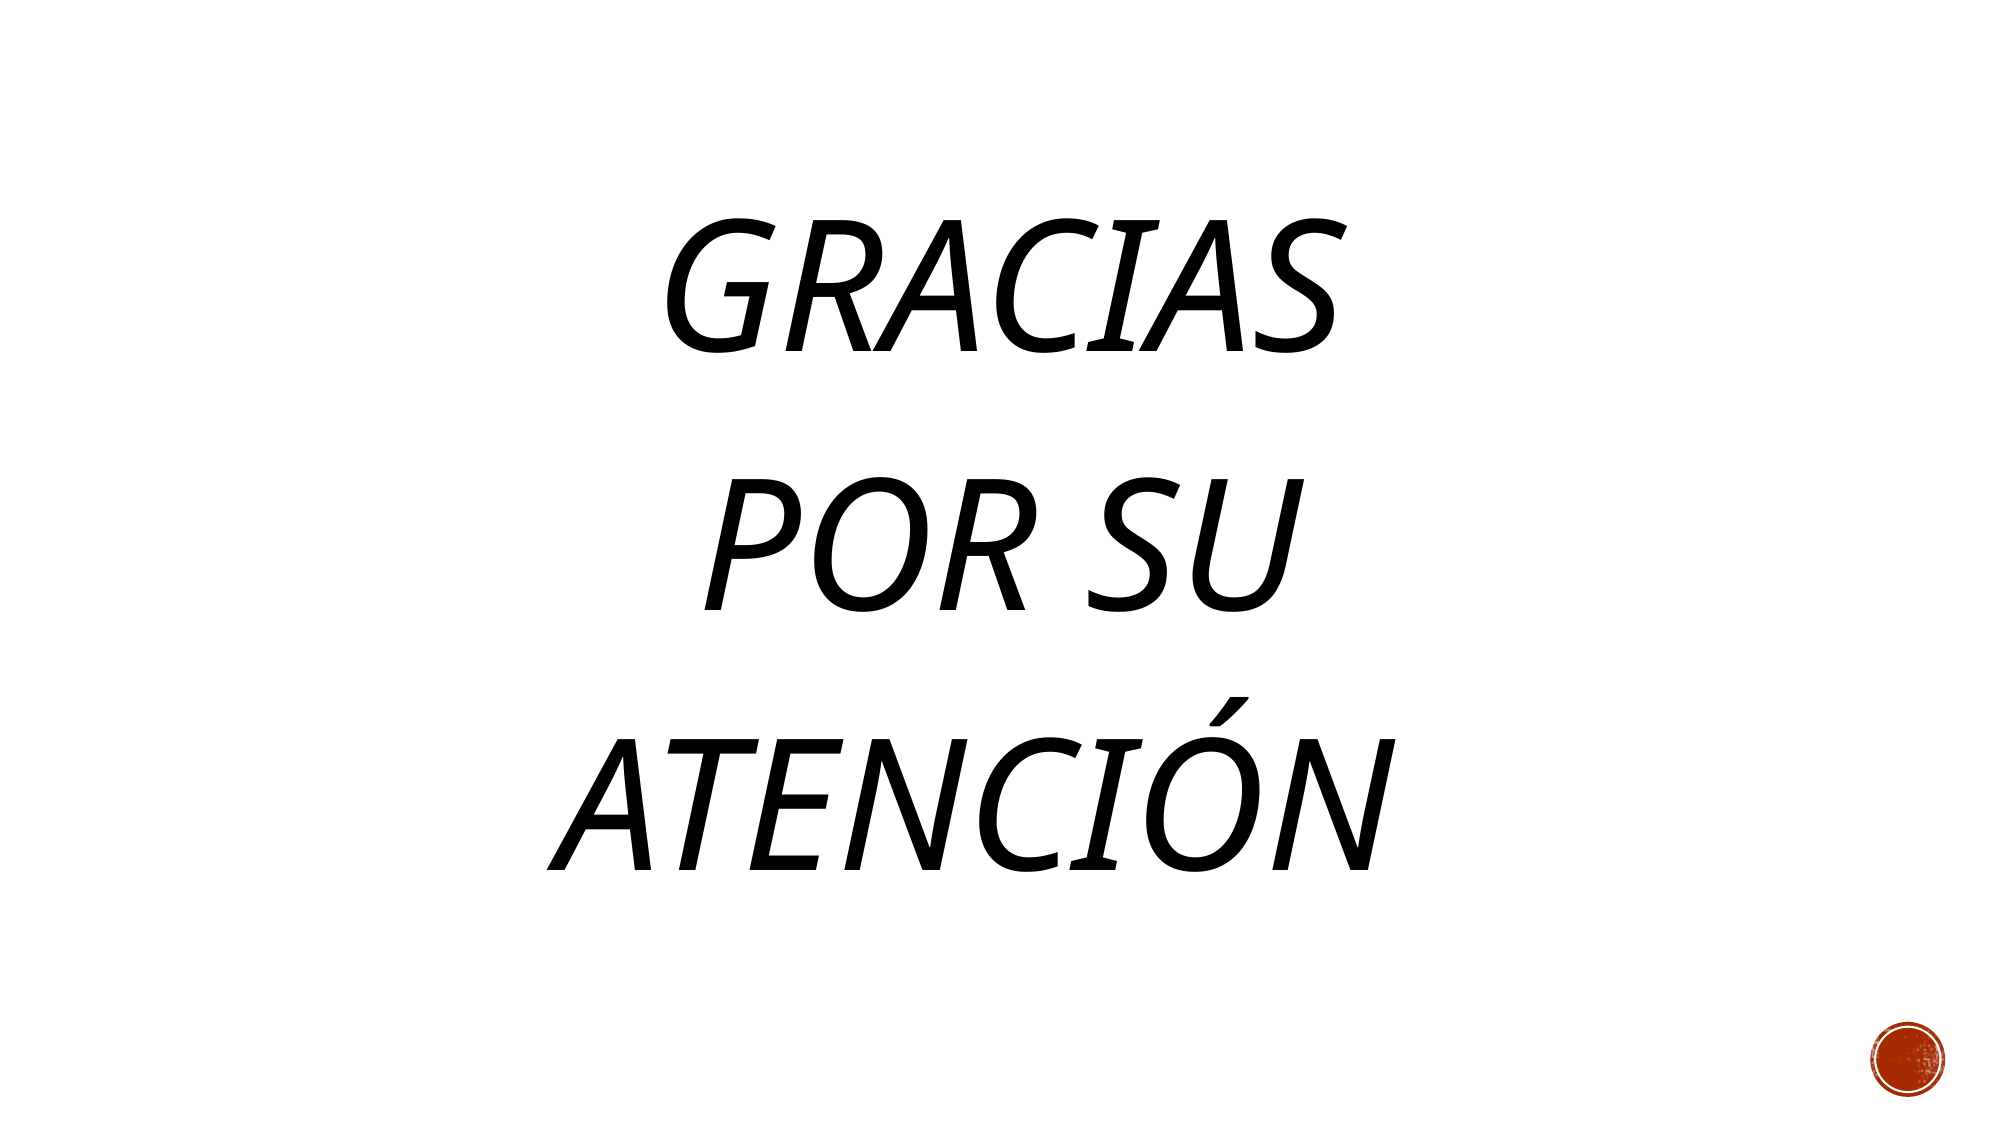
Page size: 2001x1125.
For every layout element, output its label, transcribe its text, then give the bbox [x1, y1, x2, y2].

title Gracias [0, 202, 2000, 382]
text_box Por su [0, 461, 2000, 642]
text_box Atención [0, 721, 2000, 902]
